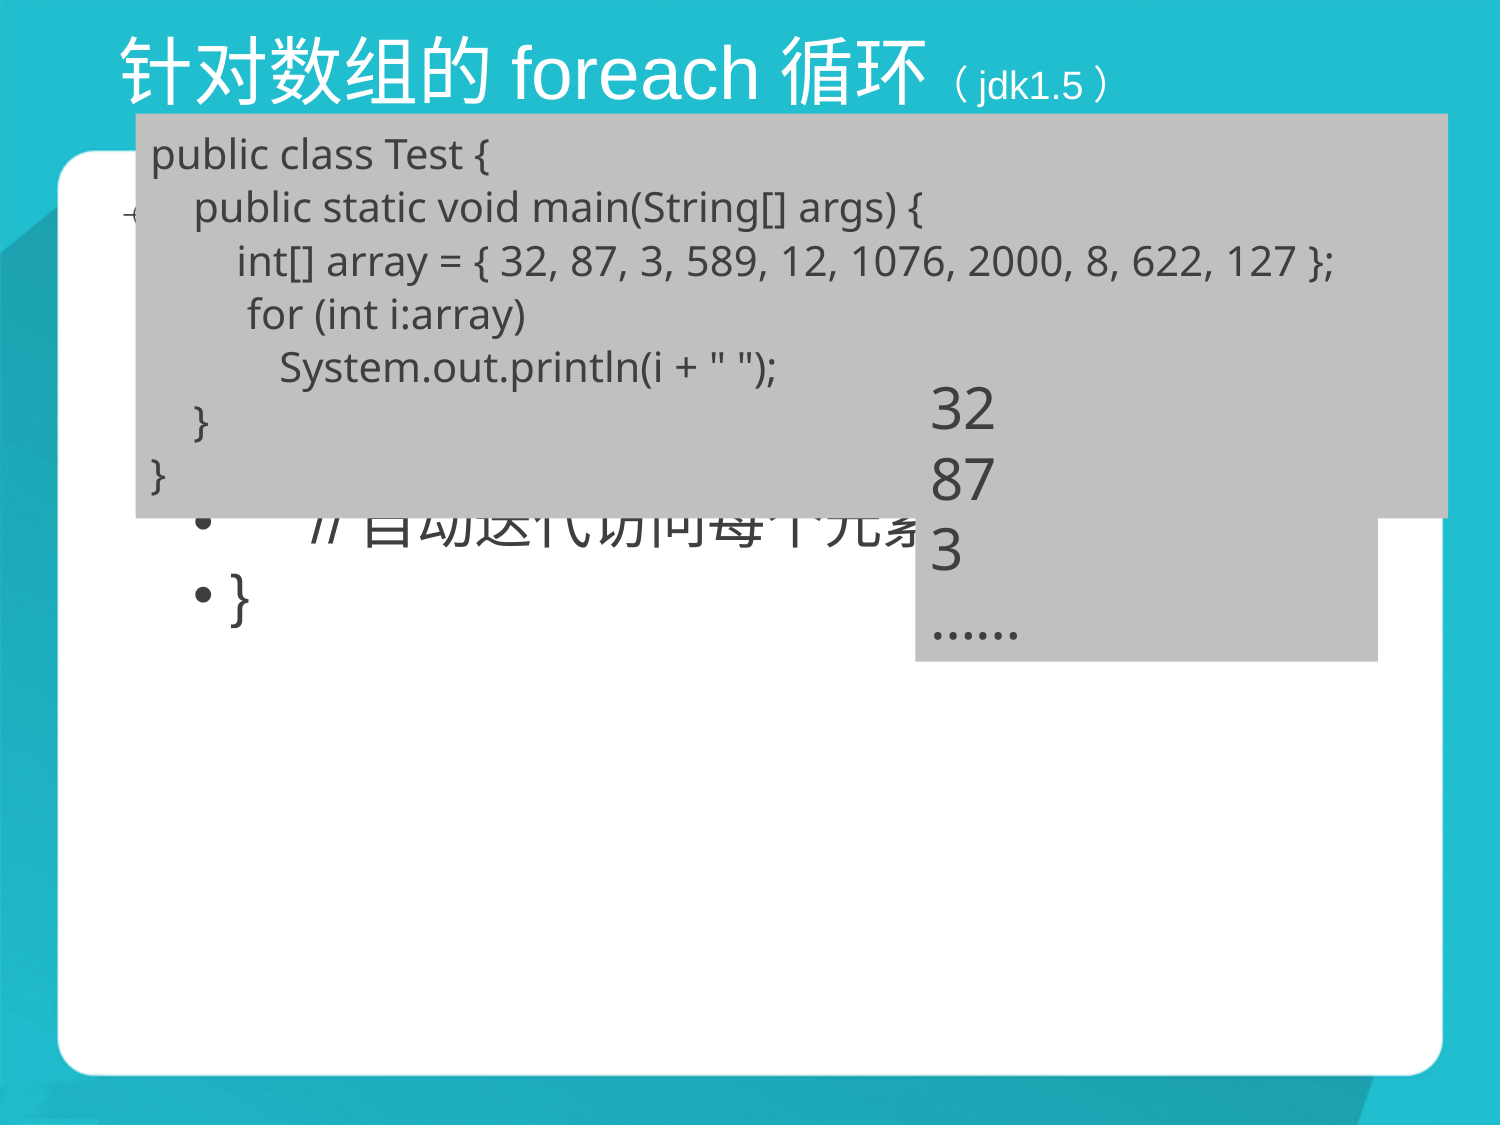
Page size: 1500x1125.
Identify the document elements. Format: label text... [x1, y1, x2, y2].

title 针对数组的foreach循环（jdk1.5） [103, 0, 1397, 150]
picture [0, 0, 1500, 1125]
text_box public class Test { public static void main(String[] args) { int[] array = { 32, 87, 3, 589, 12, 1076, 2000, 8, 622, 127 }; for (int i:array) System.out.println(i + " "); } } [135, 113, 1449, 519]
list Foreach循环，针对数组和集合，一般用于数组和集合的遍历。 for(type variableName :array|collection) { //自动迭代访问每个元素 } [103, 184, 1397, 1024]
text_box 32 87 3 …… [915, 361, 1378, 662]
